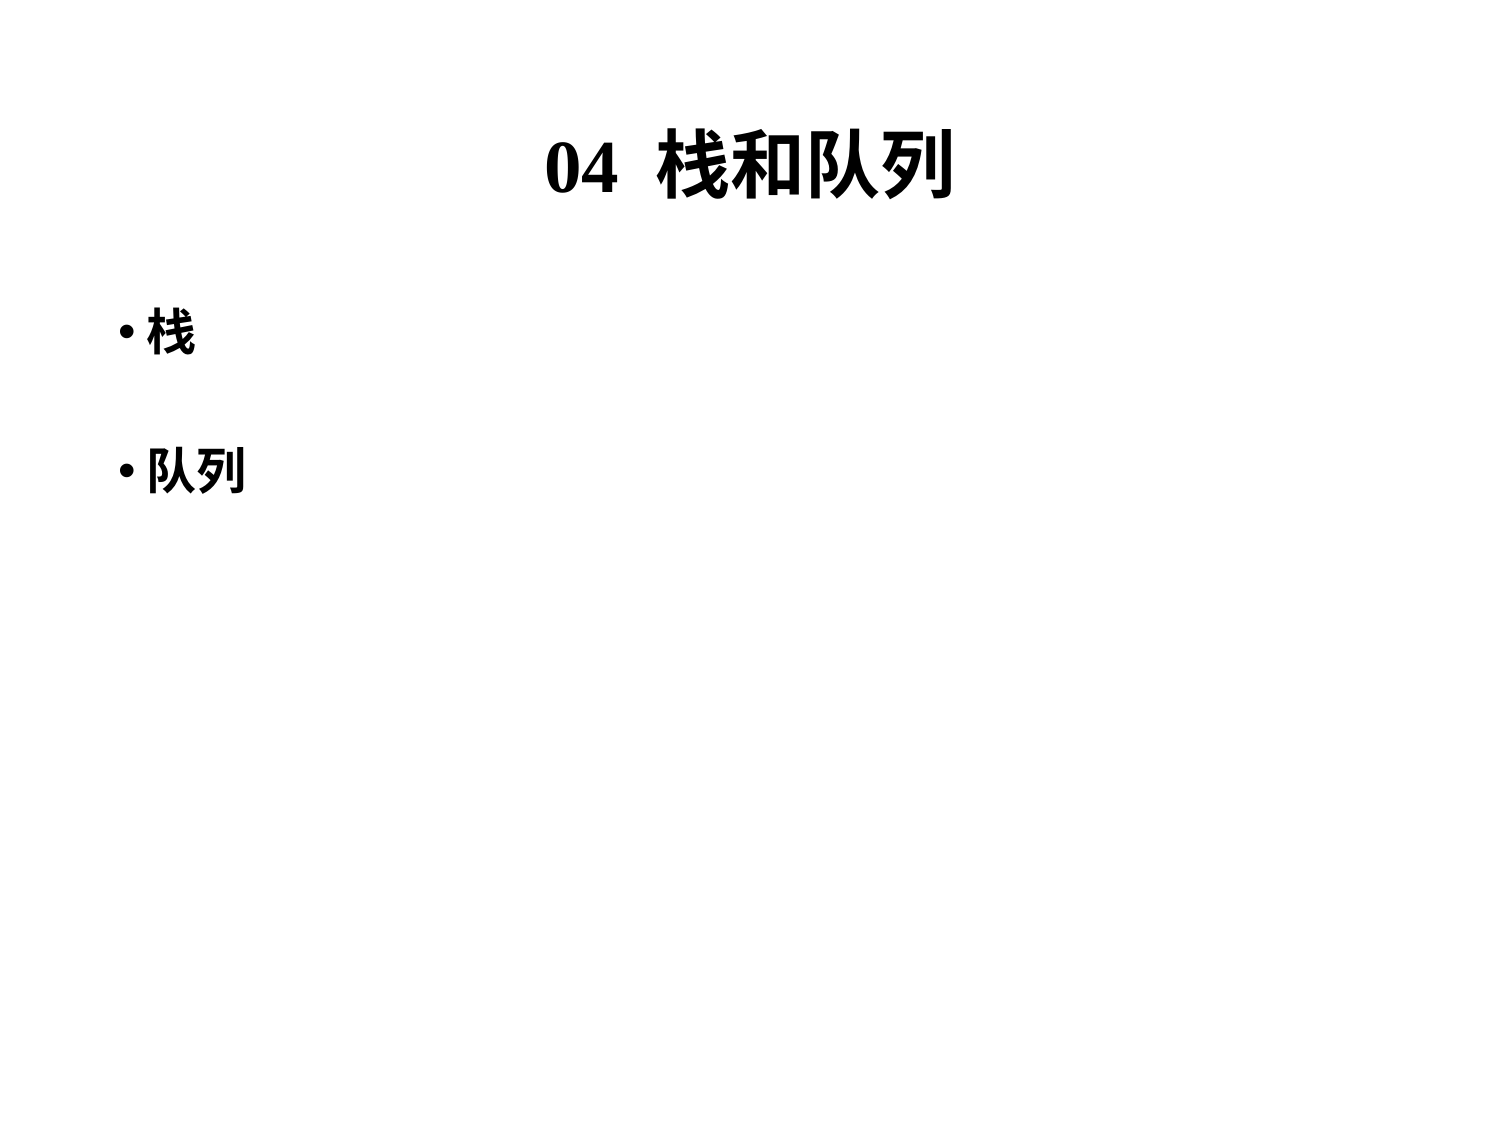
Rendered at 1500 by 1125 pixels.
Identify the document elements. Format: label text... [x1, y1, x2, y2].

title 04 栈和队列 [103, 59, 1397, 278]
list 栈 队列 [103, 299, 1397, 1014]
